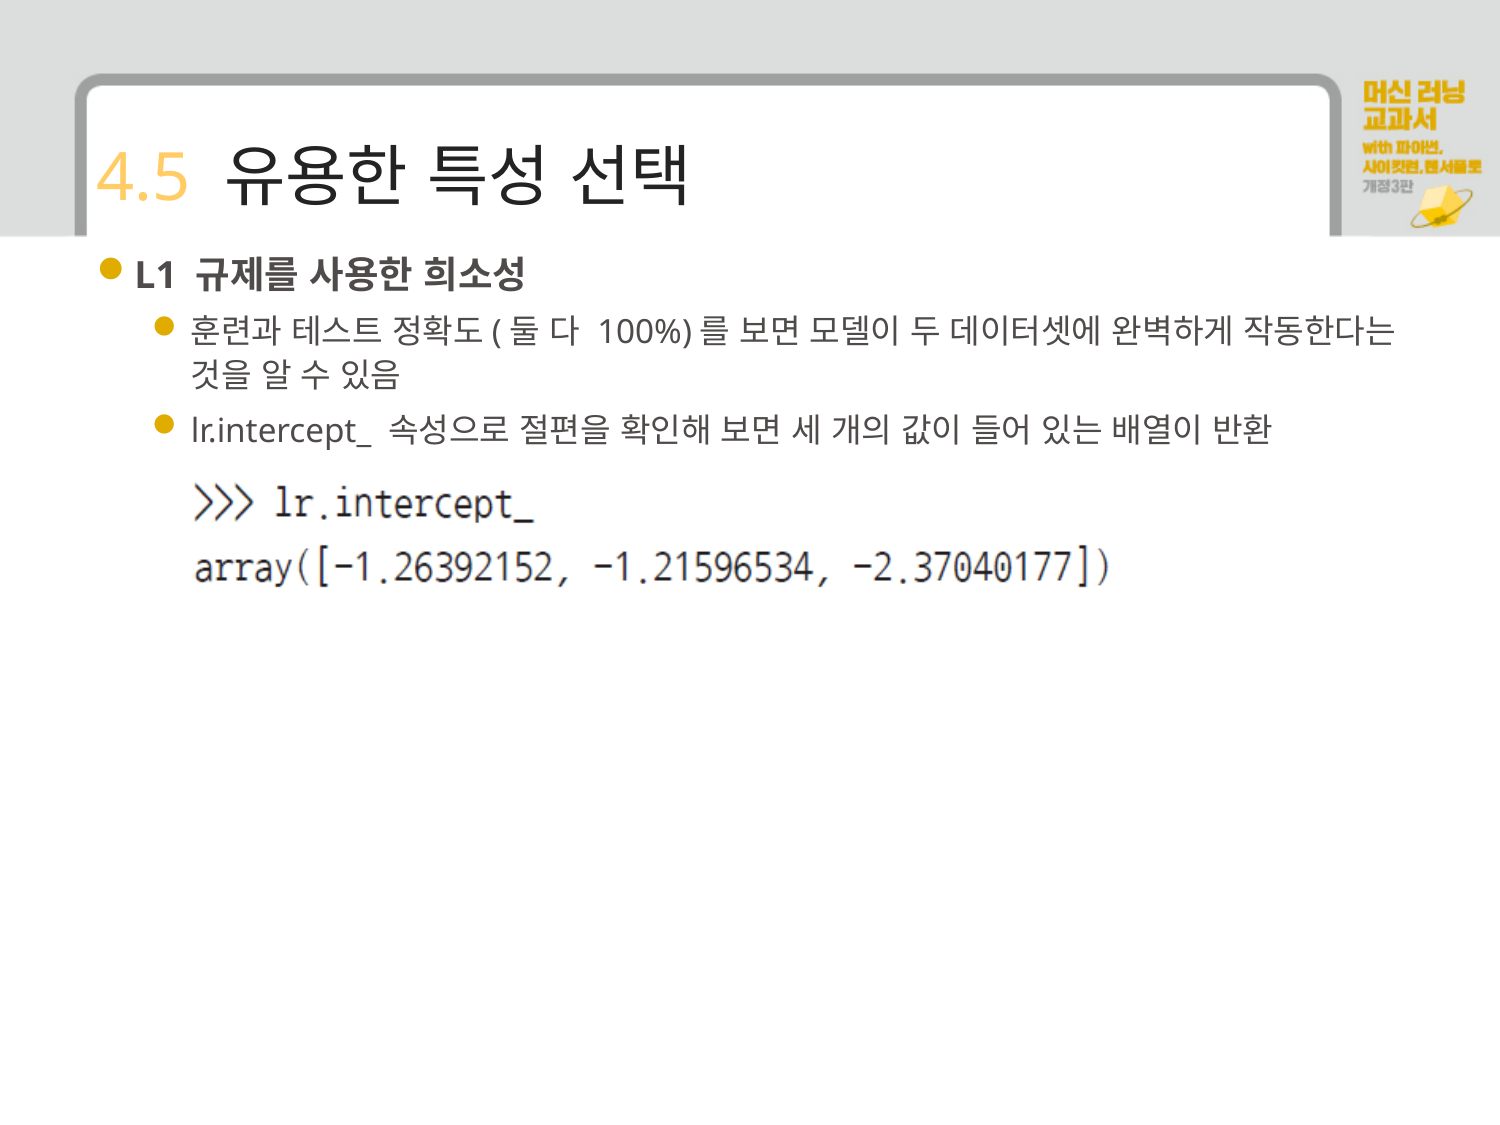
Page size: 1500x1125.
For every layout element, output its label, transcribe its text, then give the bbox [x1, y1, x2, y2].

title 4.5 유용한 특성 선택 [81, 90, 1412, 222]
picture [0, 0, 1500, 1125]
list L1 규제를 사용한 희소성 훈련과 테스트 정확도(둘 다 100%)를 보면 모델이 두 데이터셋에 완벽하게 작동한다는 것을 알 수 있음 lr.intercept_ 속성으로 절편을 확인해 보면 세 개의 값이 들어 있는 배열이 반환 [81, 239, 1440, 1054]
